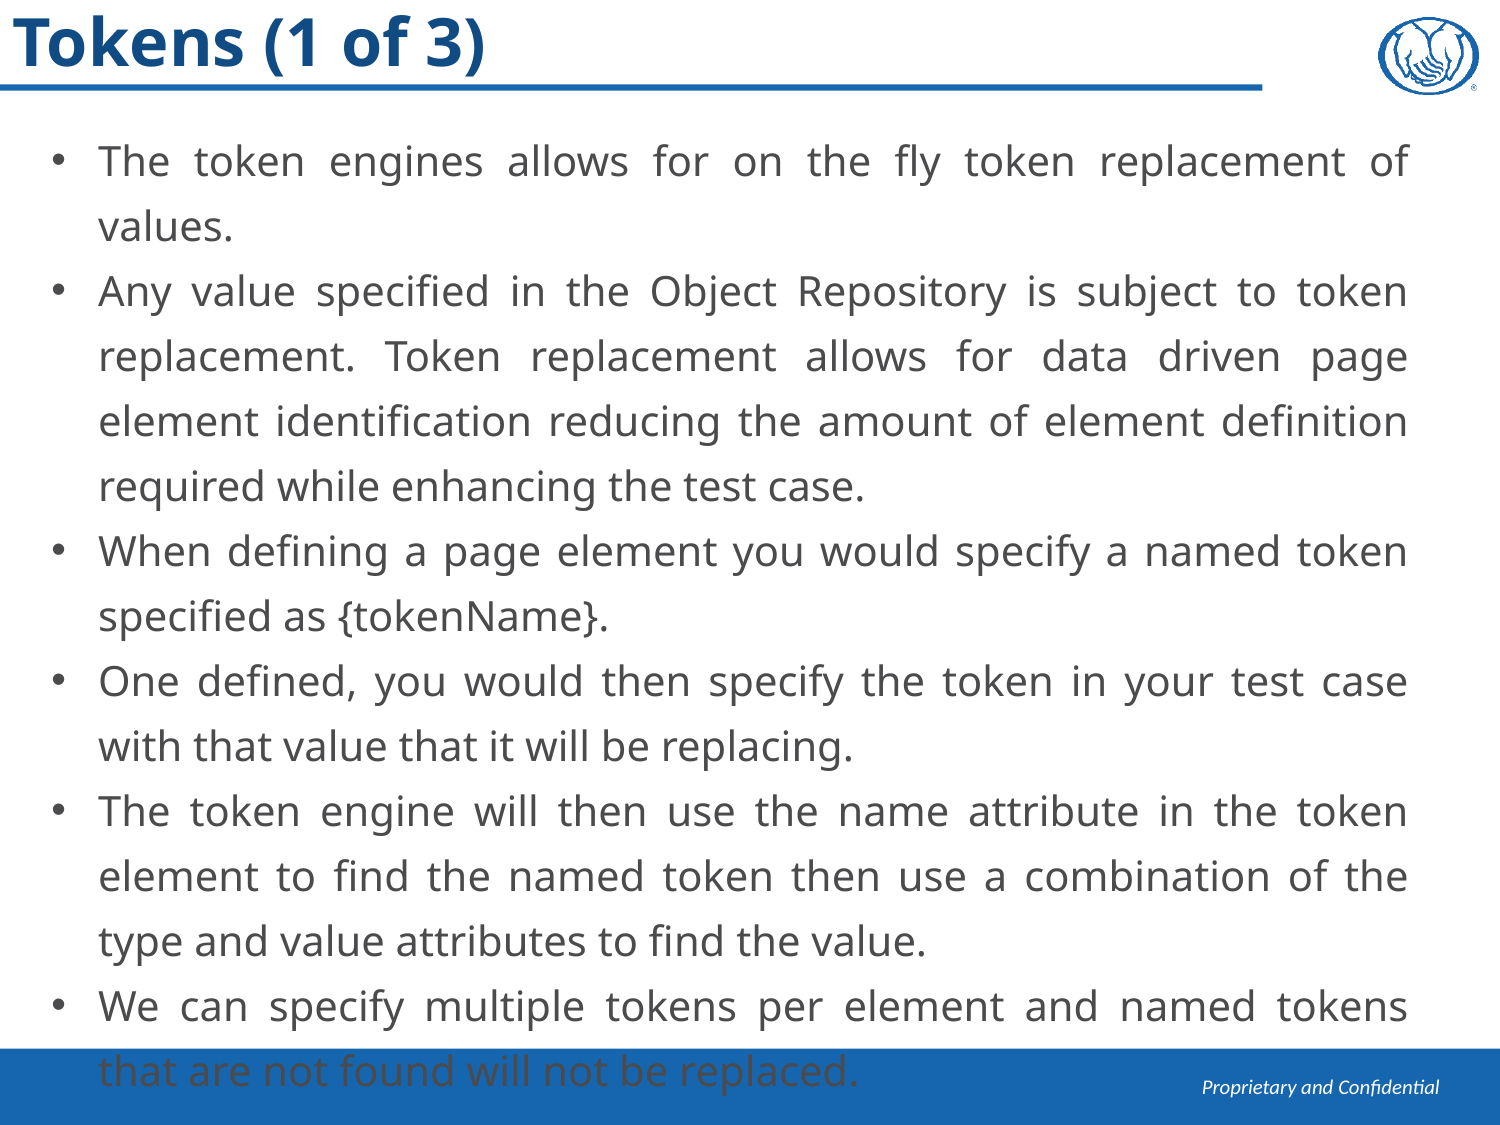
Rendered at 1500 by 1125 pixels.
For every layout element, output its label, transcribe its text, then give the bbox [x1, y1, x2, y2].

picture [1378, 17, 1479, 95]
title Tokens (1 of 3) [0, 2, 1286, 96]
text_box The token engines allows for on the fly token replacement of values. Any value specified in the Object Repository is subject to token replacement. Token replacement allows for data driven page element identification reducing the amount of element definition required while enhancing the test case. When defining a page element you would specify a named token specified as {tokenName}. One defined, you would then specify the token in your test case with that value that it will be replacing. The token engine will then use the name attribute in the token element to find the named token then use a combination of the type and value attributes to find the value. We can specify multiple tokens per element and named tokens that are not found will not be replaced. [36, 112, 1424, 1103]
